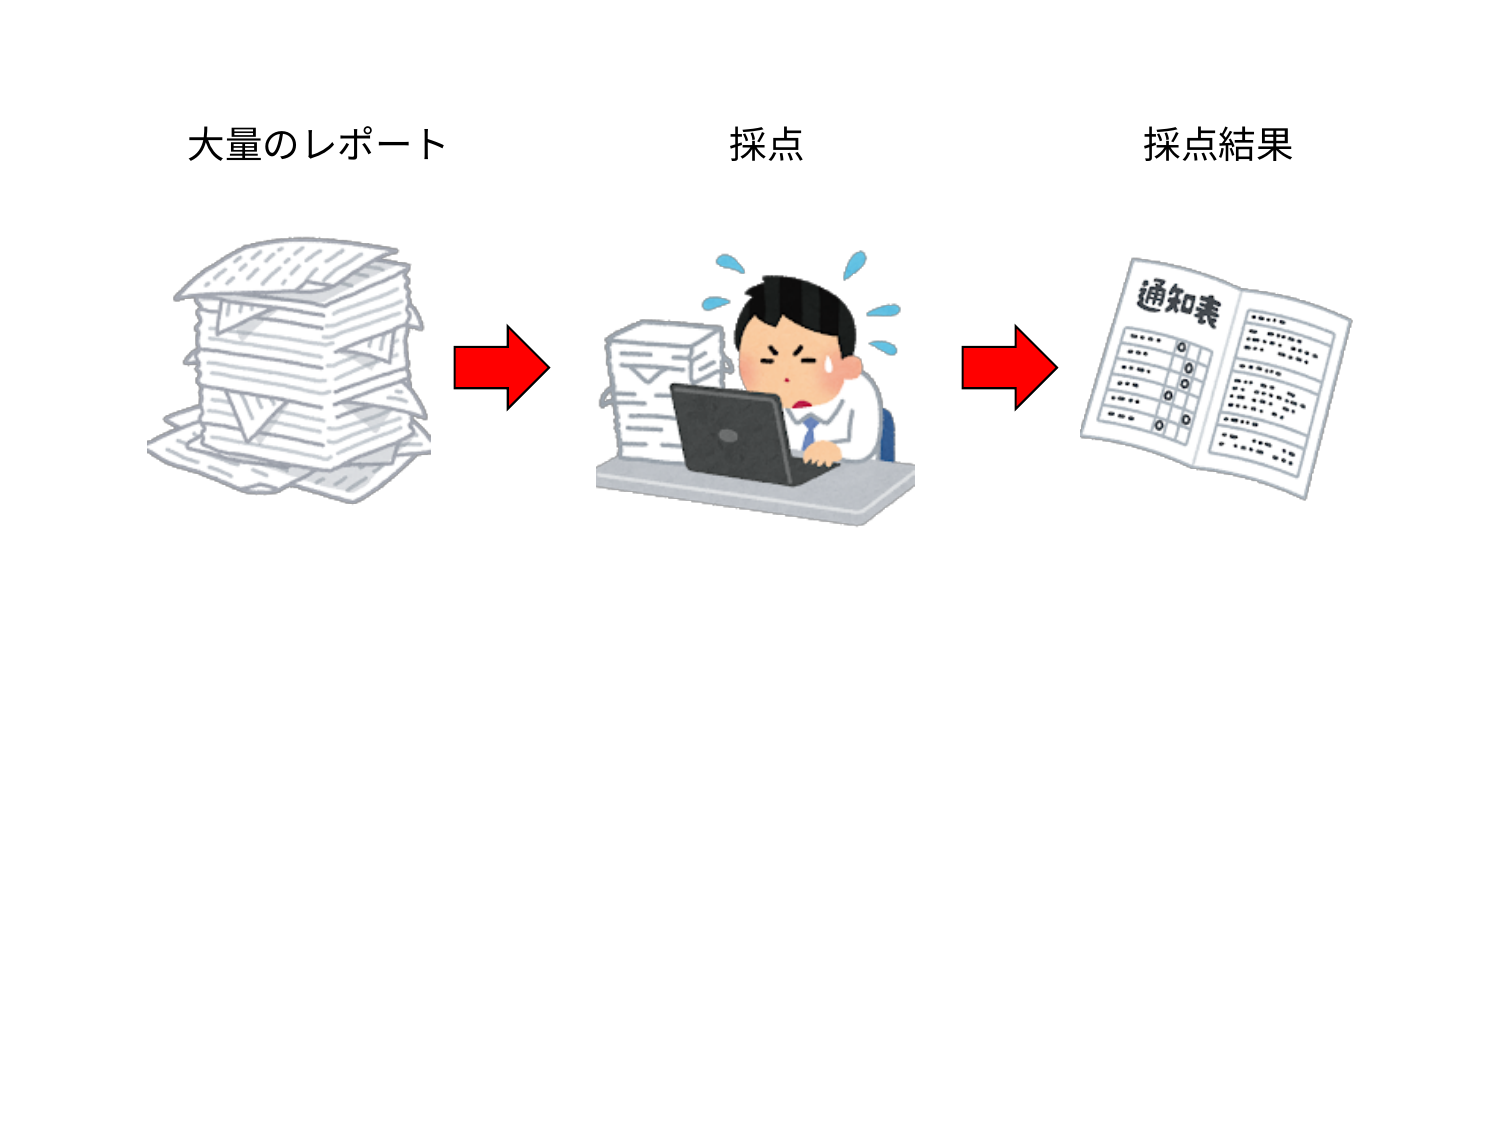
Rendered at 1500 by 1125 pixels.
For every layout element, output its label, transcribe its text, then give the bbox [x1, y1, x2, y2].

text_box [961, 323, 1059, 412]
picture [596, 219, 915, 539]
text_box 採点 [715, 113, 820, 174]
text_box 採点結果 [1128, 113, 1309, 174]
text_box 大量のレポート [172, 113, 465, 174]
picture [147, 231, 431, 515]
text_box [453, 323, 551, 412]
picture [1080, 243, 1353, 516]
